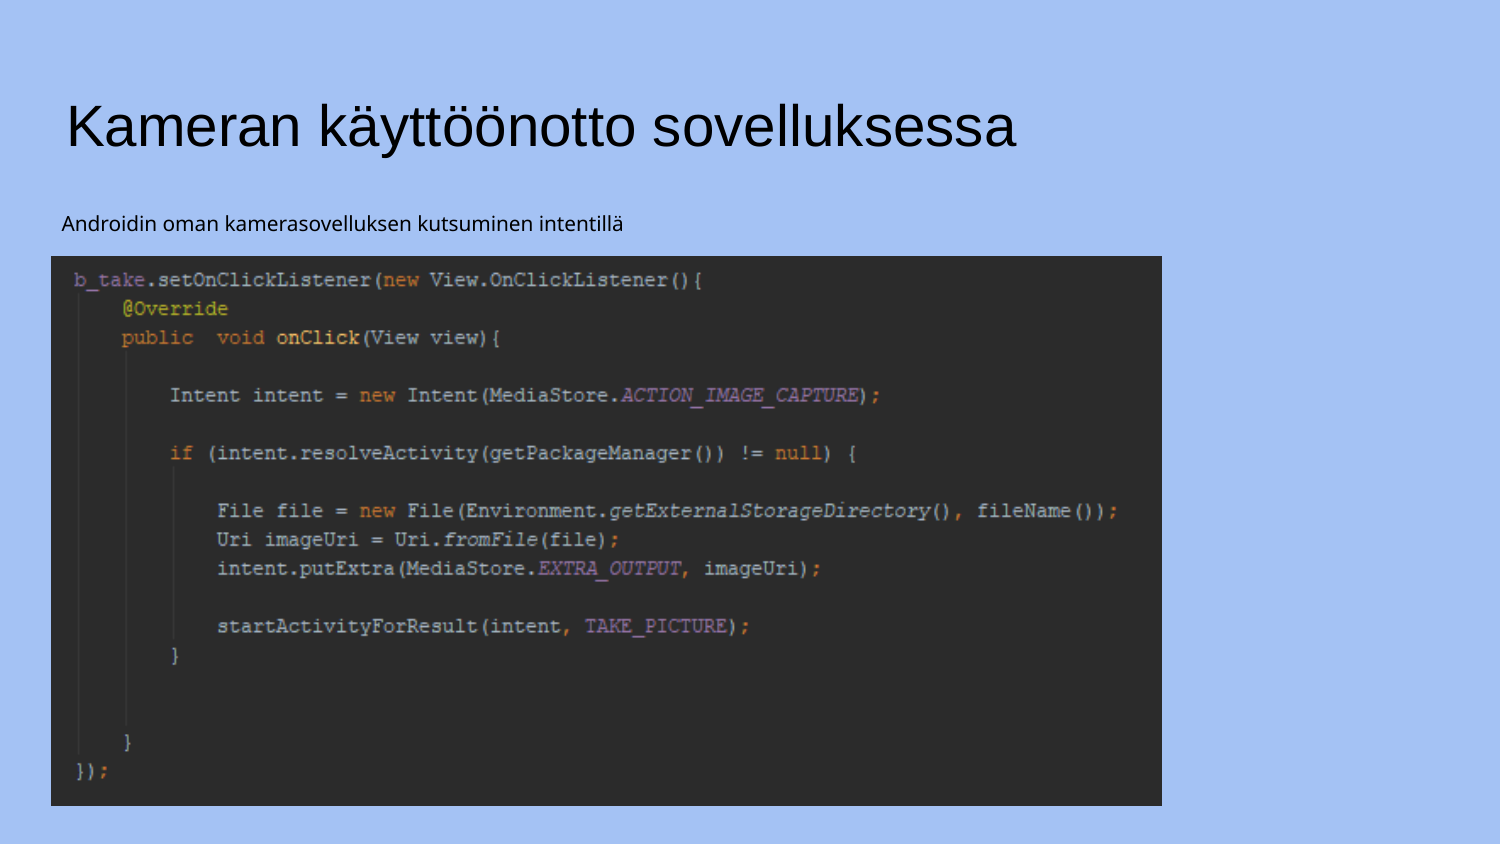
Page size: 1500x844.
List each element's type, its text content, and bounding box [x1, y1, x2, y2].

picture [50, 255, 1162, 806]
list Androidin oman kamerasovelluksen kutsuminen intentillä [46, 186, 1445, 748]
title Kameran käyttöönotto sovelluksessa [51, 72, 1449, 167]
